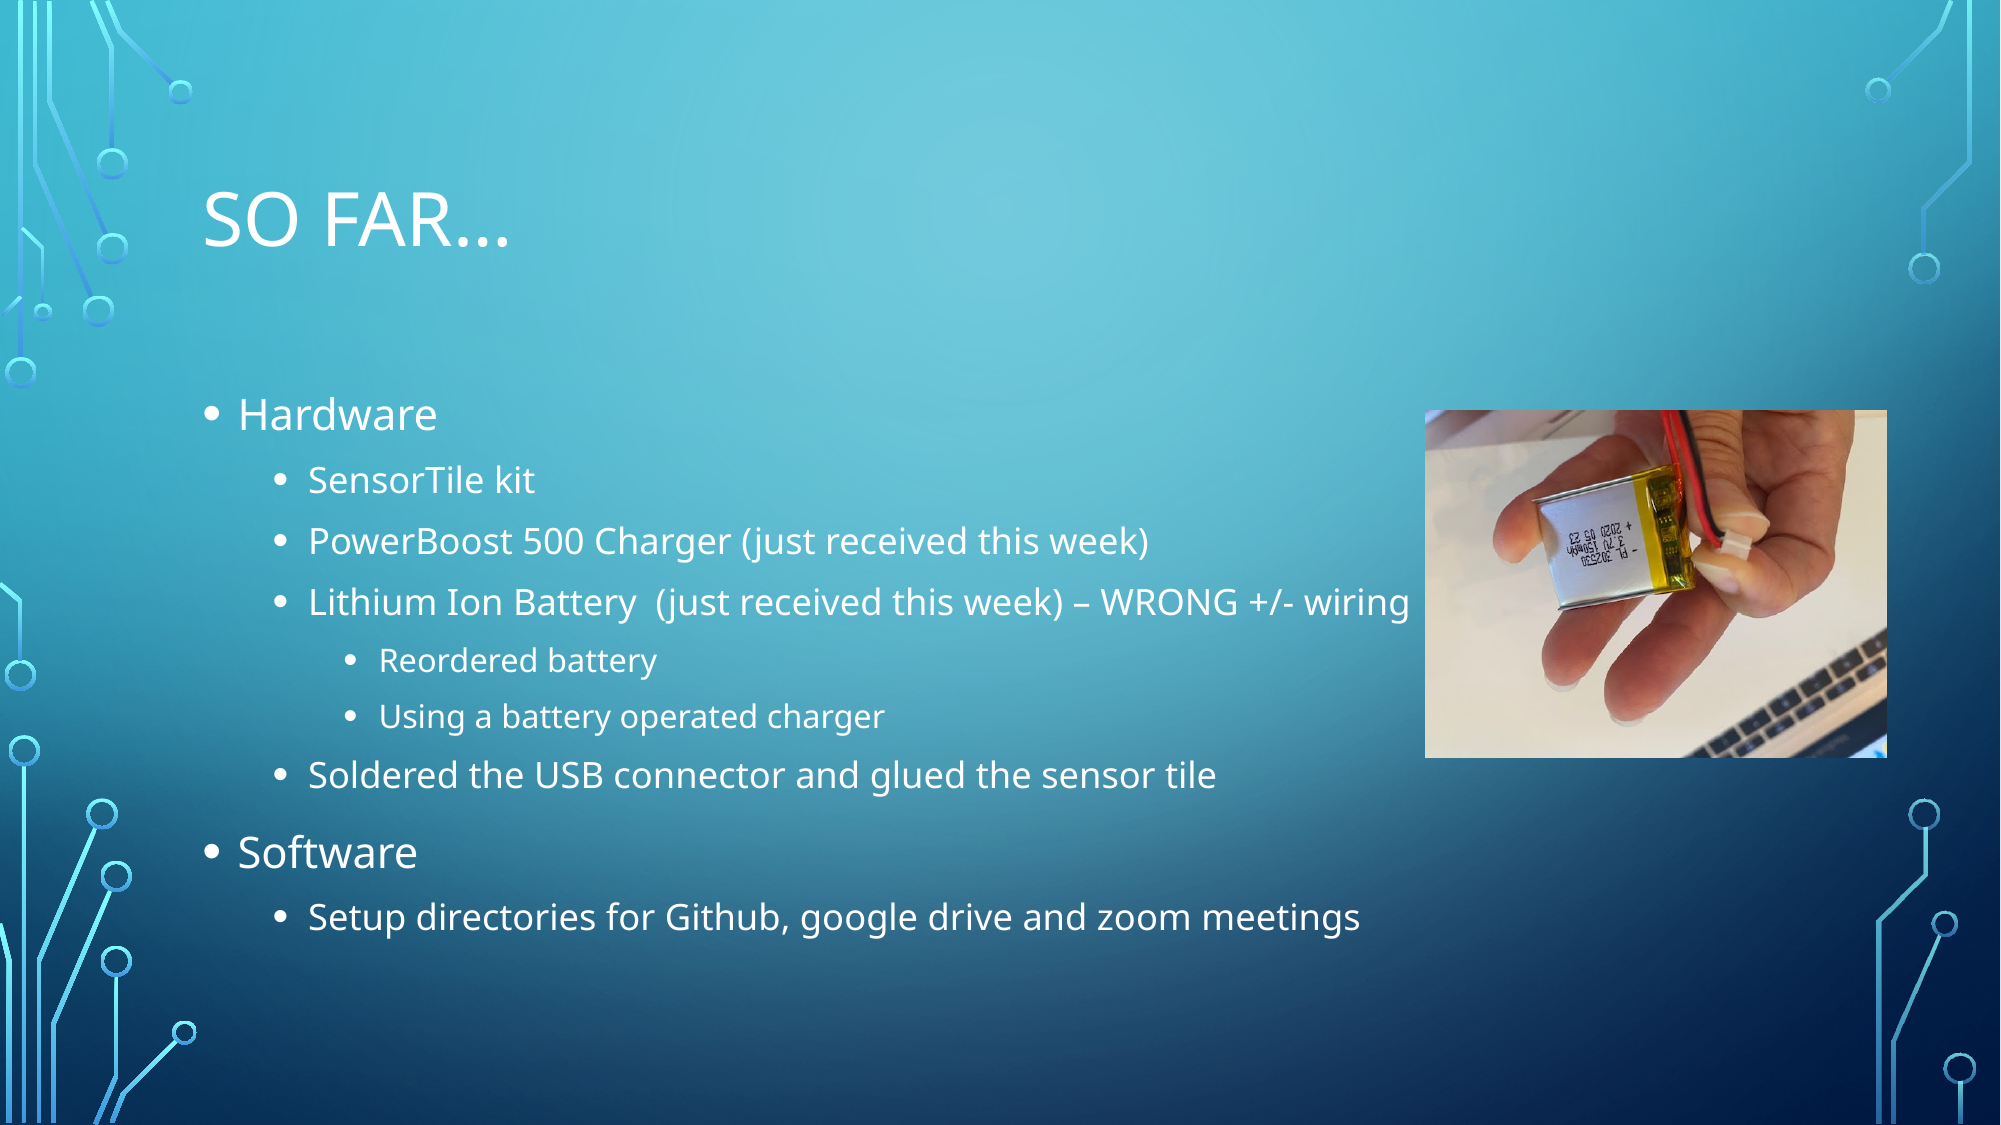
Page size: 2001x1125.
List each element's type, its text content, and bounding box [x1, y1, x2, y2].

list Hardware SensorTile kit PowerBoost 500 Charger (just received this week) Lithium Ion Battery (just received this week) – WRONG +/- wiring Reordered battery Using a battery operated charger Soldered the USB connector and glued the sensor tile Software Setup directories for Github, google drive and zoom meetings [187, 369, 1813, 950]
picture [1424, 410, 1887, 758]
title So far… [187, 101, 1813, 344]
